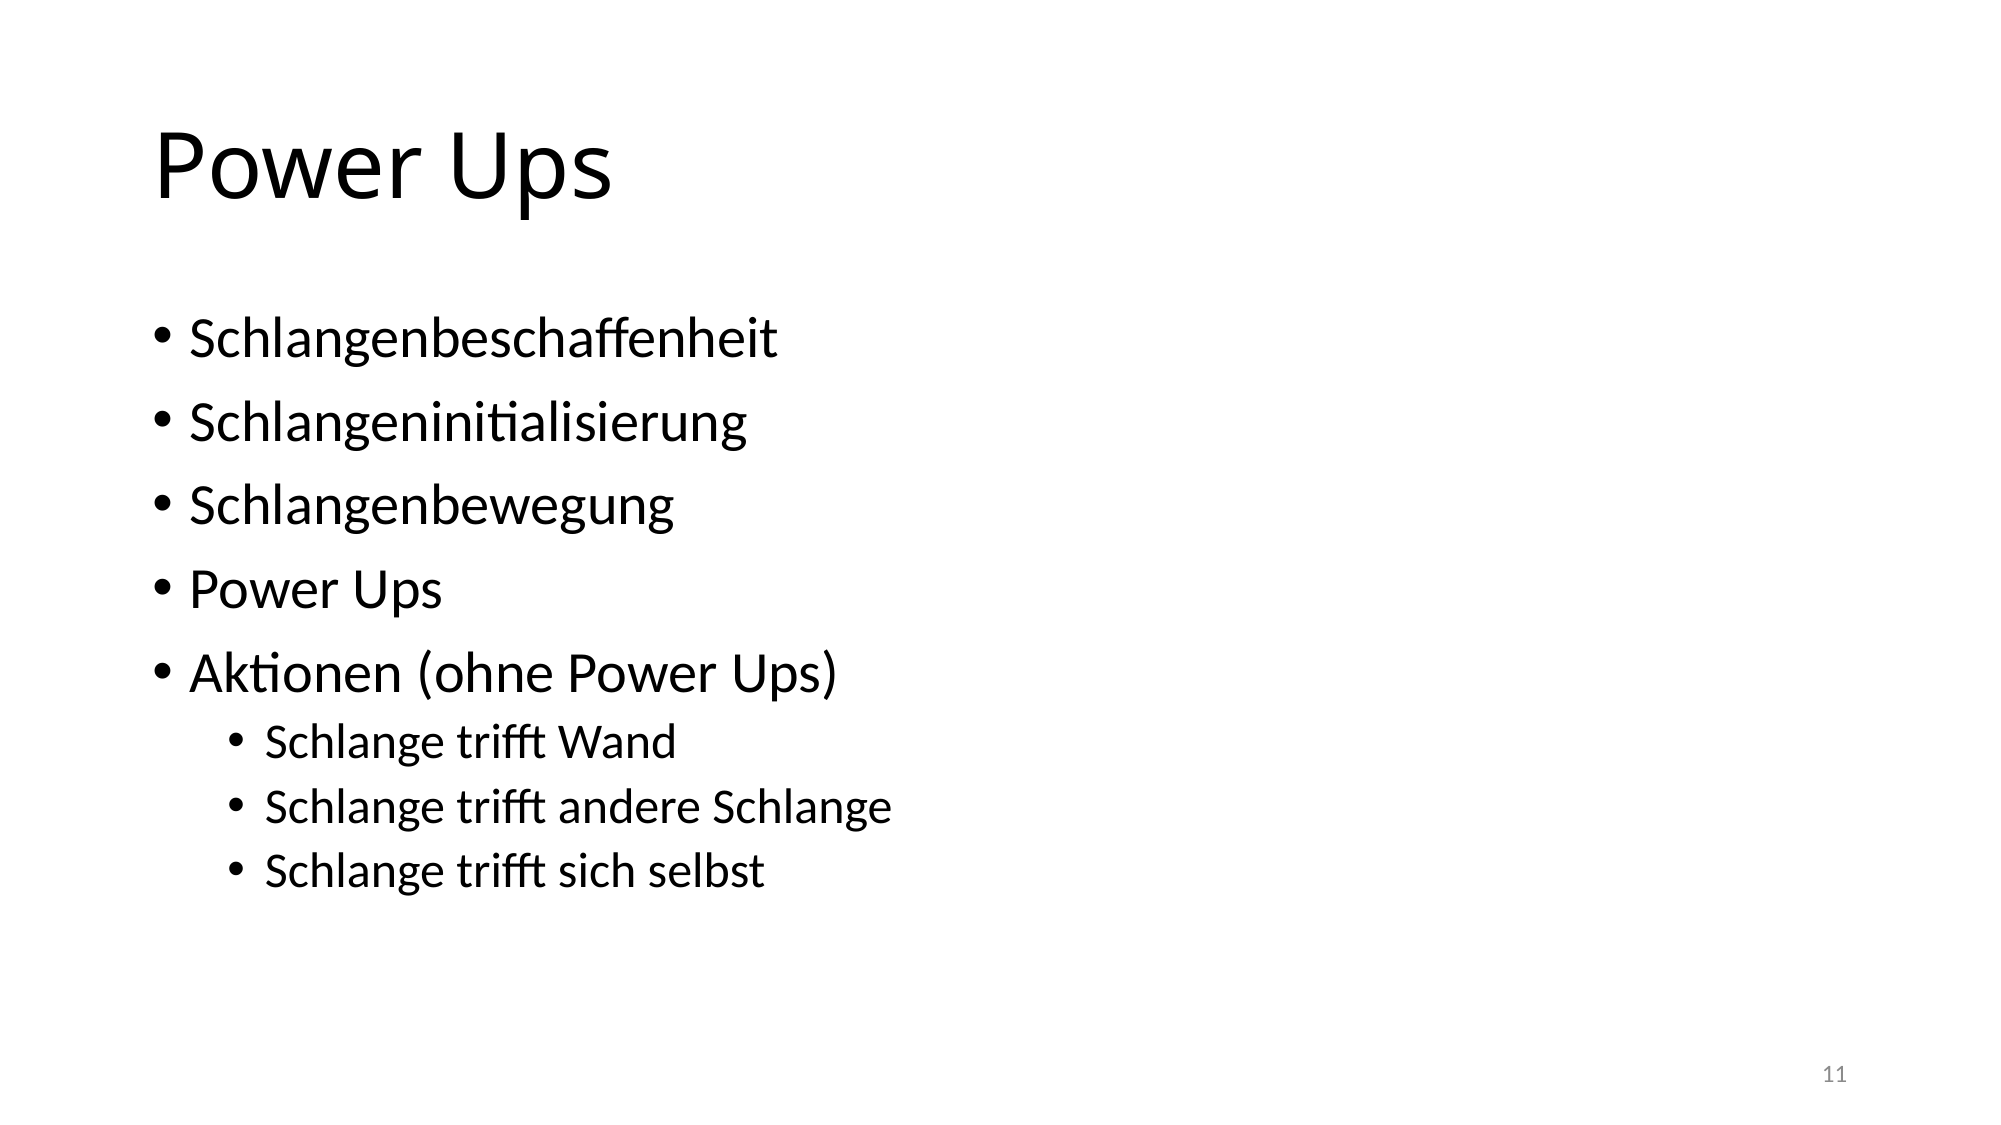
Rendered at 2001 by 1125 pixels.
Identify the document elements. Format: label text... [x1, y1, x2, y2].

slide_number 11 [1412, 1042, 1863, 1103]
list Schlangenbeschaffenheit Schlangeninitialisierung Schlangenbewegung Power Ups Aktionen (ohne Power Ups) Schlange trifft Wand Schlange trifft andere Schlange Schlange trifft sich selbst [137, 299, 1863, 1014]
title Power Ups [137, 59, 1863, 278]
